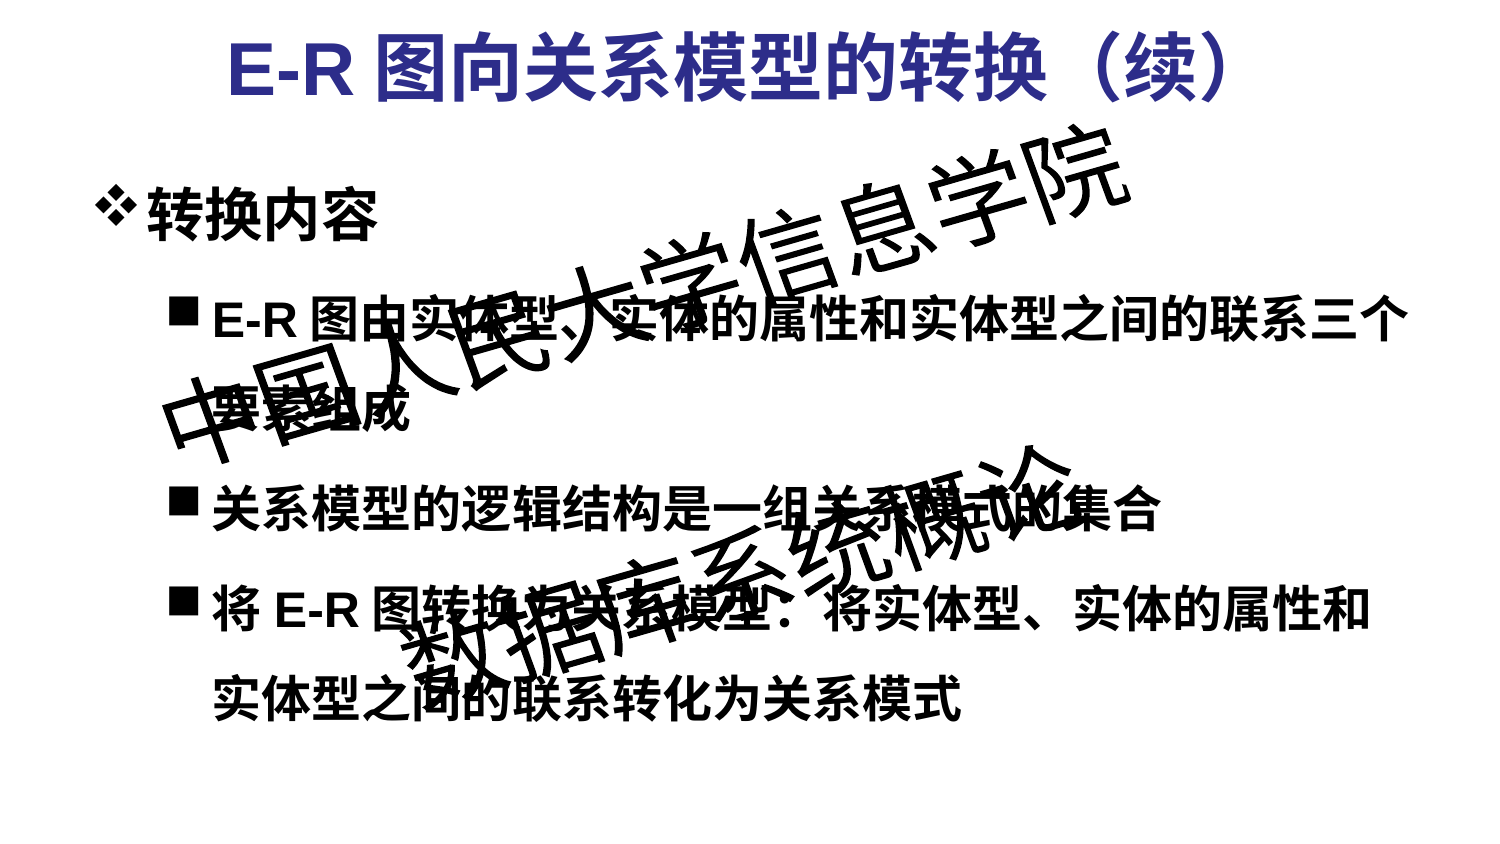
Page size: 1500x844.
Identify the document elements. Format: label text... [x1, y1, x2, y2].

title E-R图向关系模型的转换（续） [75, 0, 1425, 135]
list 转换内容 E-R图由实体型、实体的属性和实体型之间的联系三个要素组成 关系模型的逻辑结构是一组关系模式的集合 将E-R图转换为关系模型：将实体型、实体的属性和实体型之间的联系转化为关系模式 [75, 135, 1425, 763]
